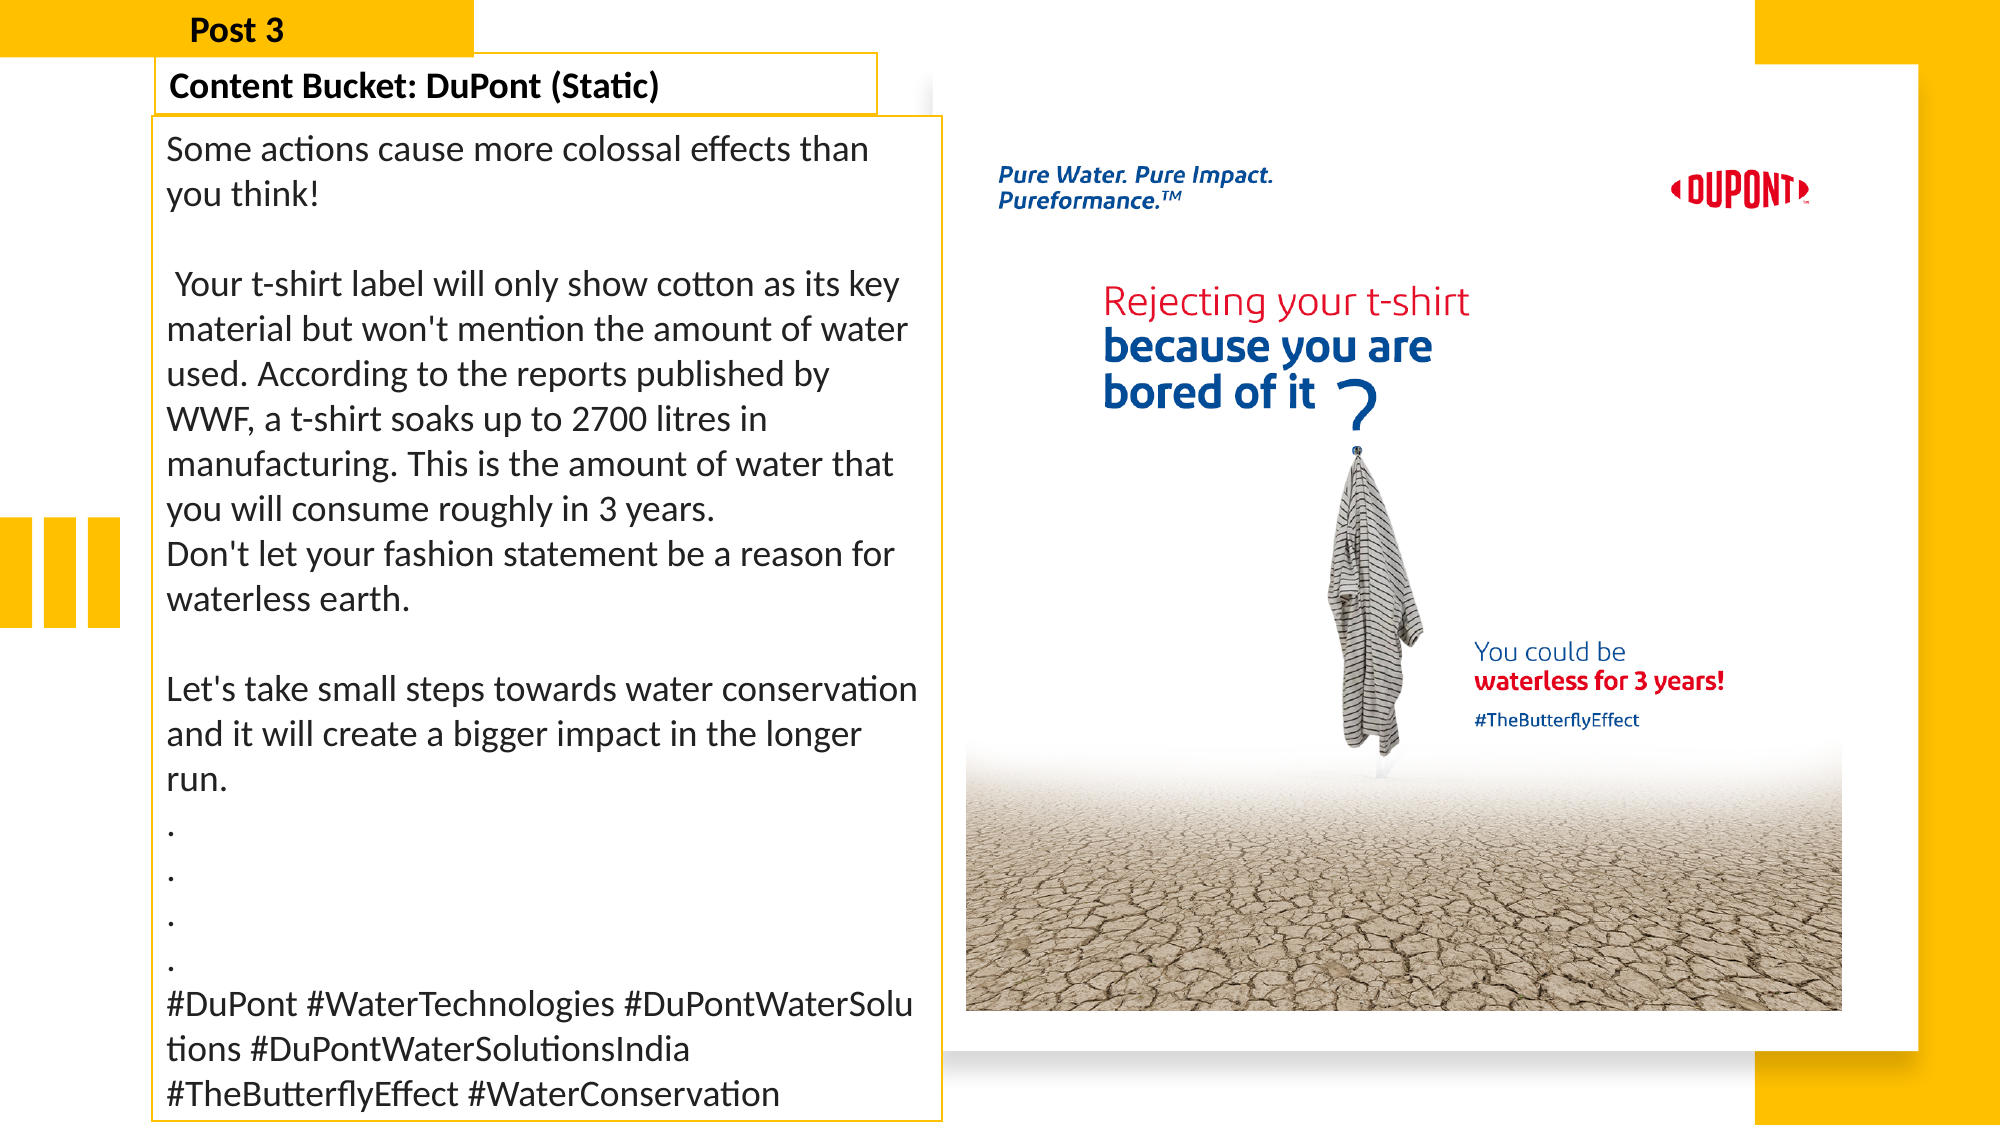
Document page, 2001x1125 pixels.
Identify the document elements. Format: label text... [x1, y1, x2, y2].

text_box [474, 0, 1754, 115]
text_box [1754, 0, 2000, 1125]
text_box [932, 63, 1919, 1052]
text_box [0, 517, 120, 628]
picture [966, 134, 1842, 1011]
text_box Post 3 [0, 0, 474, 58]
text_box Content Bucket: DuPont (Static) [154, 52, 878, 115]
text_box [0, 58, 1754, 1125]
text_box Some actions cause more colossal effects than you think! Your t-shirt label will only show cotton as its key material but won't mention the amount of water used. According to the reports published by WWF, a t-shirt soaks up to 2700 litres in manufacturing. This is the amount of water that you will consume roughly in 3 years. Don't let your fashion statement be a reason for waterless earth. Let's take small steps towards water conservation and it will create a bigger impact in the longer run. . . . . #DuPont #WaterTechnologies #DuPontWaterSolutions #DuPontWaterSolutionsIndia #TheButterflyEffect #WaterConservation [151, 115, 943, 1122]
